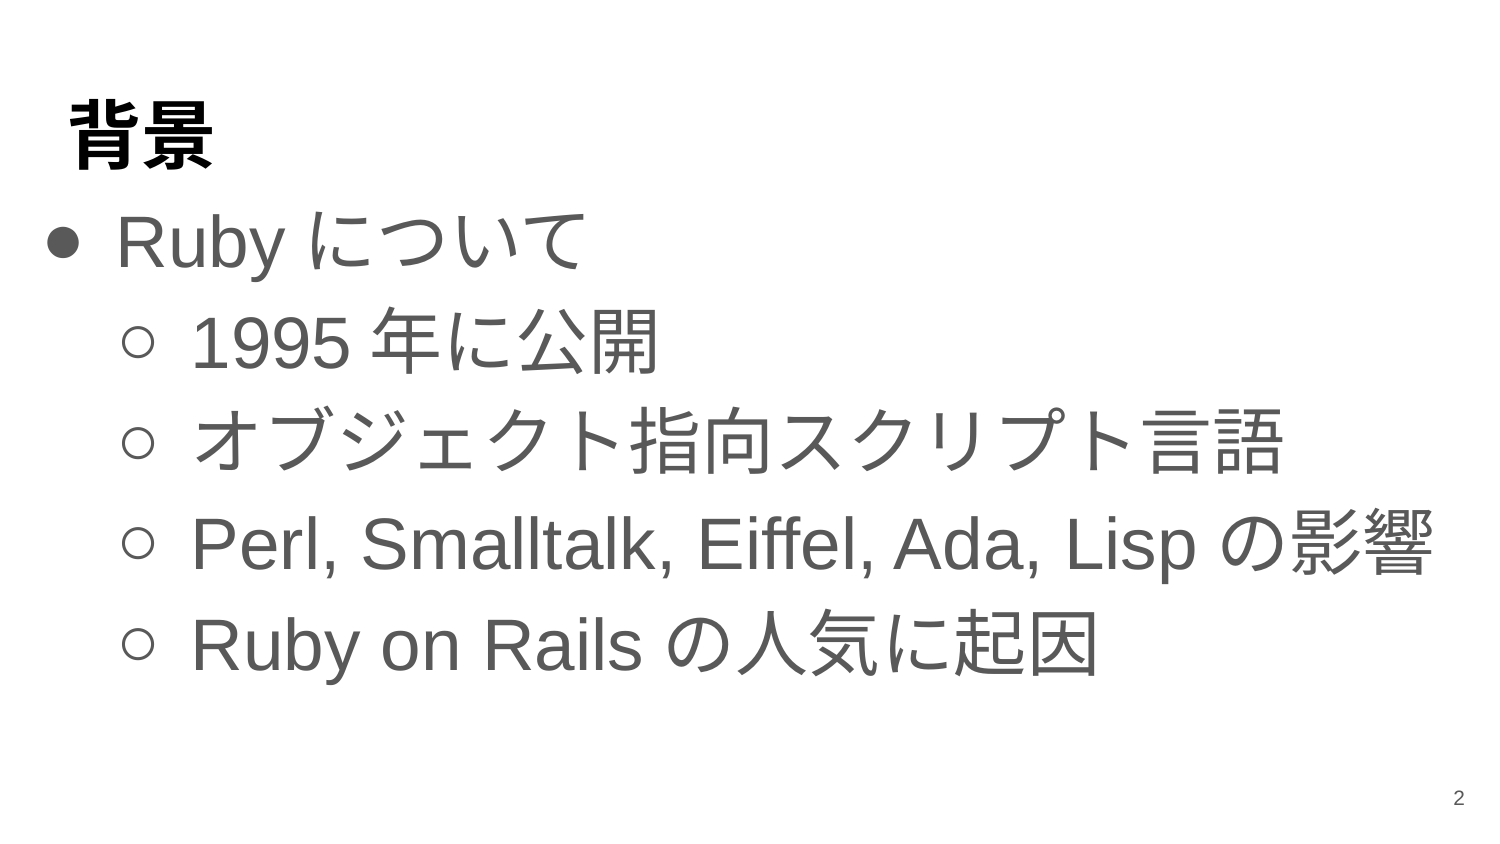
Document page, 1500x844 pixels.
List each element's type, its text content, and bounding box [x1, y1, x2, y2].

title 背景 [51, 72, 1449, 153]
slide_number ‹#› [1389, 764, 1480, 830]
list Rubyについて 1995年に公開 オブジェクト指向スクリプト言語 Perl, Smalltalk, Eiffel, Ada, Lispの影響 Ruby on Railsの人気に起因 [25, 153, 1475, 714]
